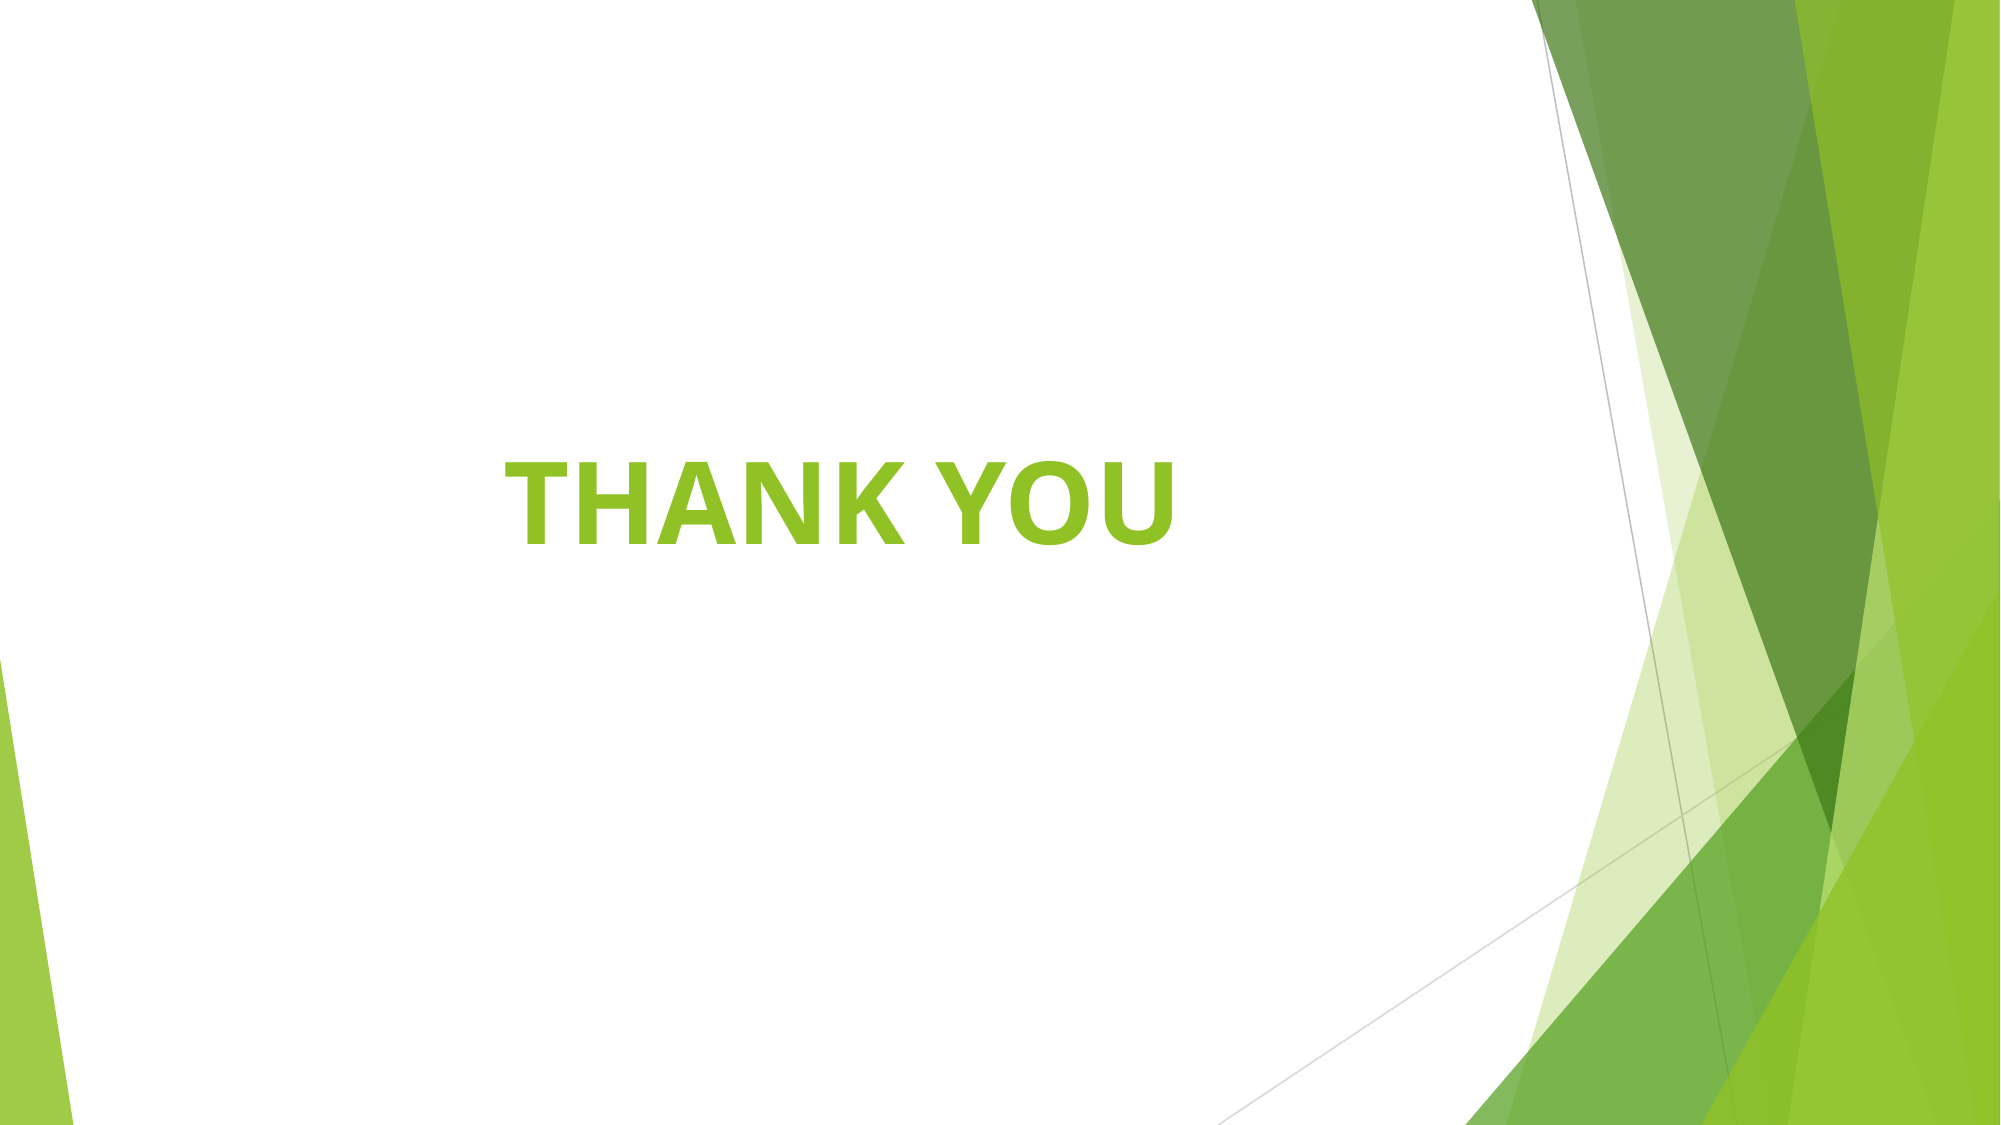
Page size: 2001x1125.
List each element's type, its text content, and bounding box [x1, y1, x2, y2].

title THANK YOU [429, 422, 1257, 540]
